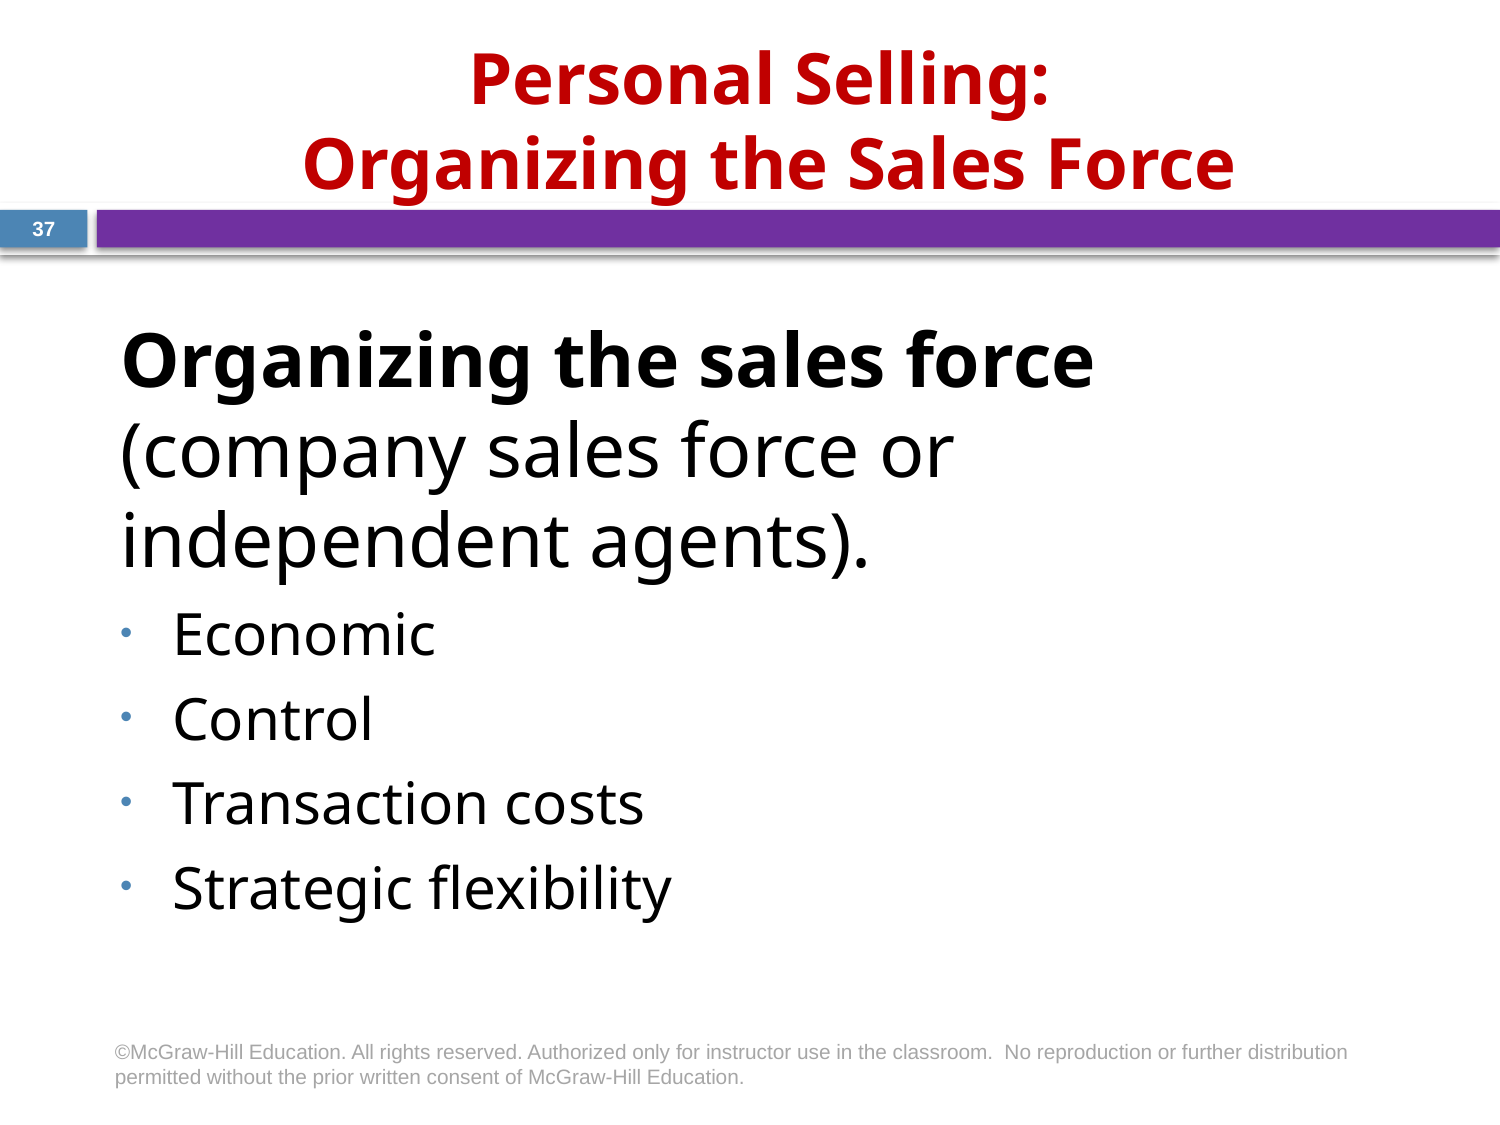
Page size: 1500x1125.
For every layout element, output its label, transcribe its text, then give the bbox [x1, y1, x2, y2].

list Organizing the sales force (company sales force or independent agents). Economic Control Transaction costs Strategic flexibility [104, 304, 1411, 1025]
title Personal Selling: Organizing the Sales Force [100, 37, 1439, 201]
footer ©McGraw-Hill Education. All rights reserved. Authorized only for instructor use in the classroom. No reproduction or further distribution permitted without the prior written consent of McGraw-Hill Education. [99, 1025, 1438, 1103]
slide_number 37 [0, 208, 88, 249]
